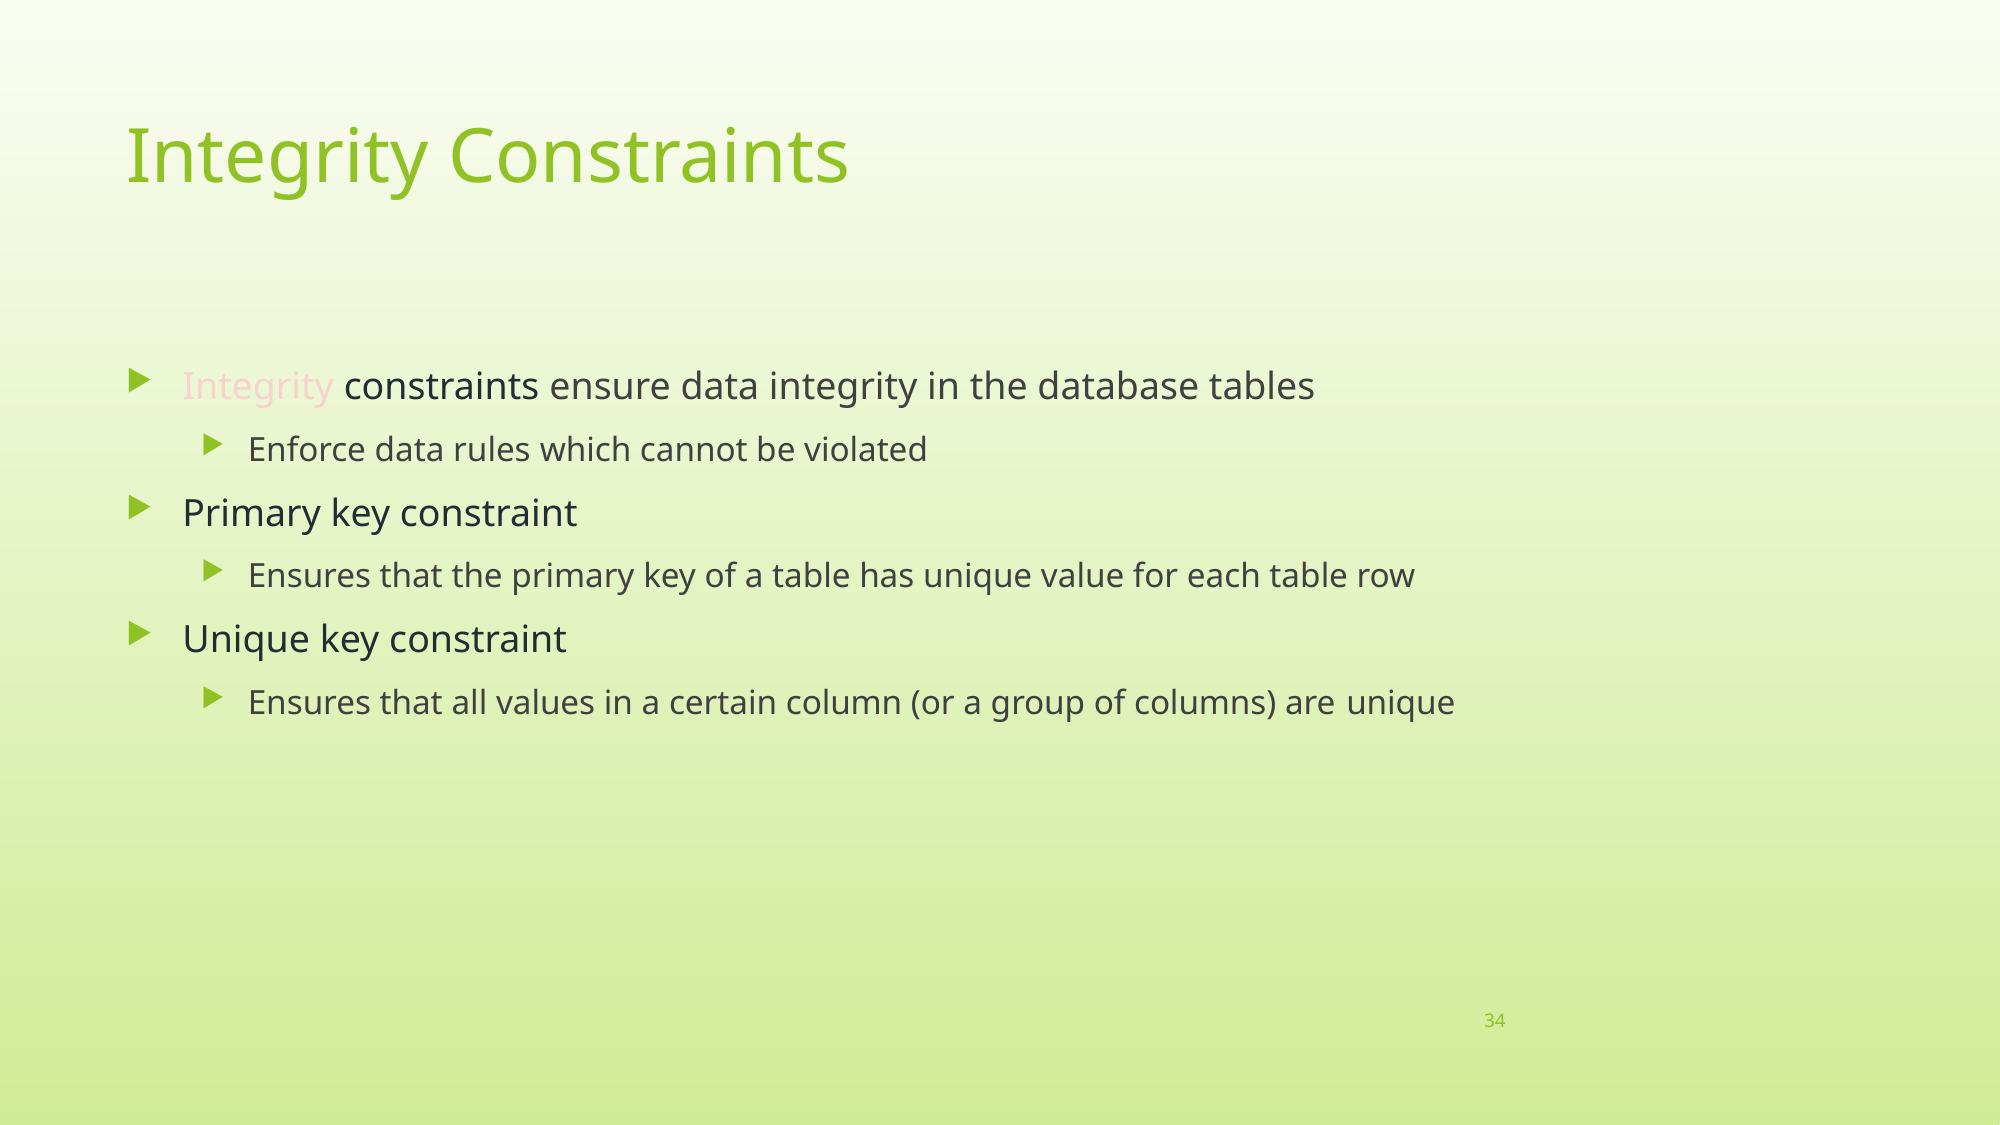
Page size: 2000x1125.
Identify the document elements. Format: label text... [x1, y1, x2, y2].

list Integrity constraints ensure data integrity in the database tables Enforce data rules which cannot be violated Primary key constraint Ensures that the primary key of a table has unique value for each table row Unique key constraint Ensures that all values in a certain column (or a group of columns) are unique [111, 354, 1521, 992]
slide_number 34 [1408, 991, 1521, 1051]
title Integrity Constraints [111, 99, 1521, 317]
